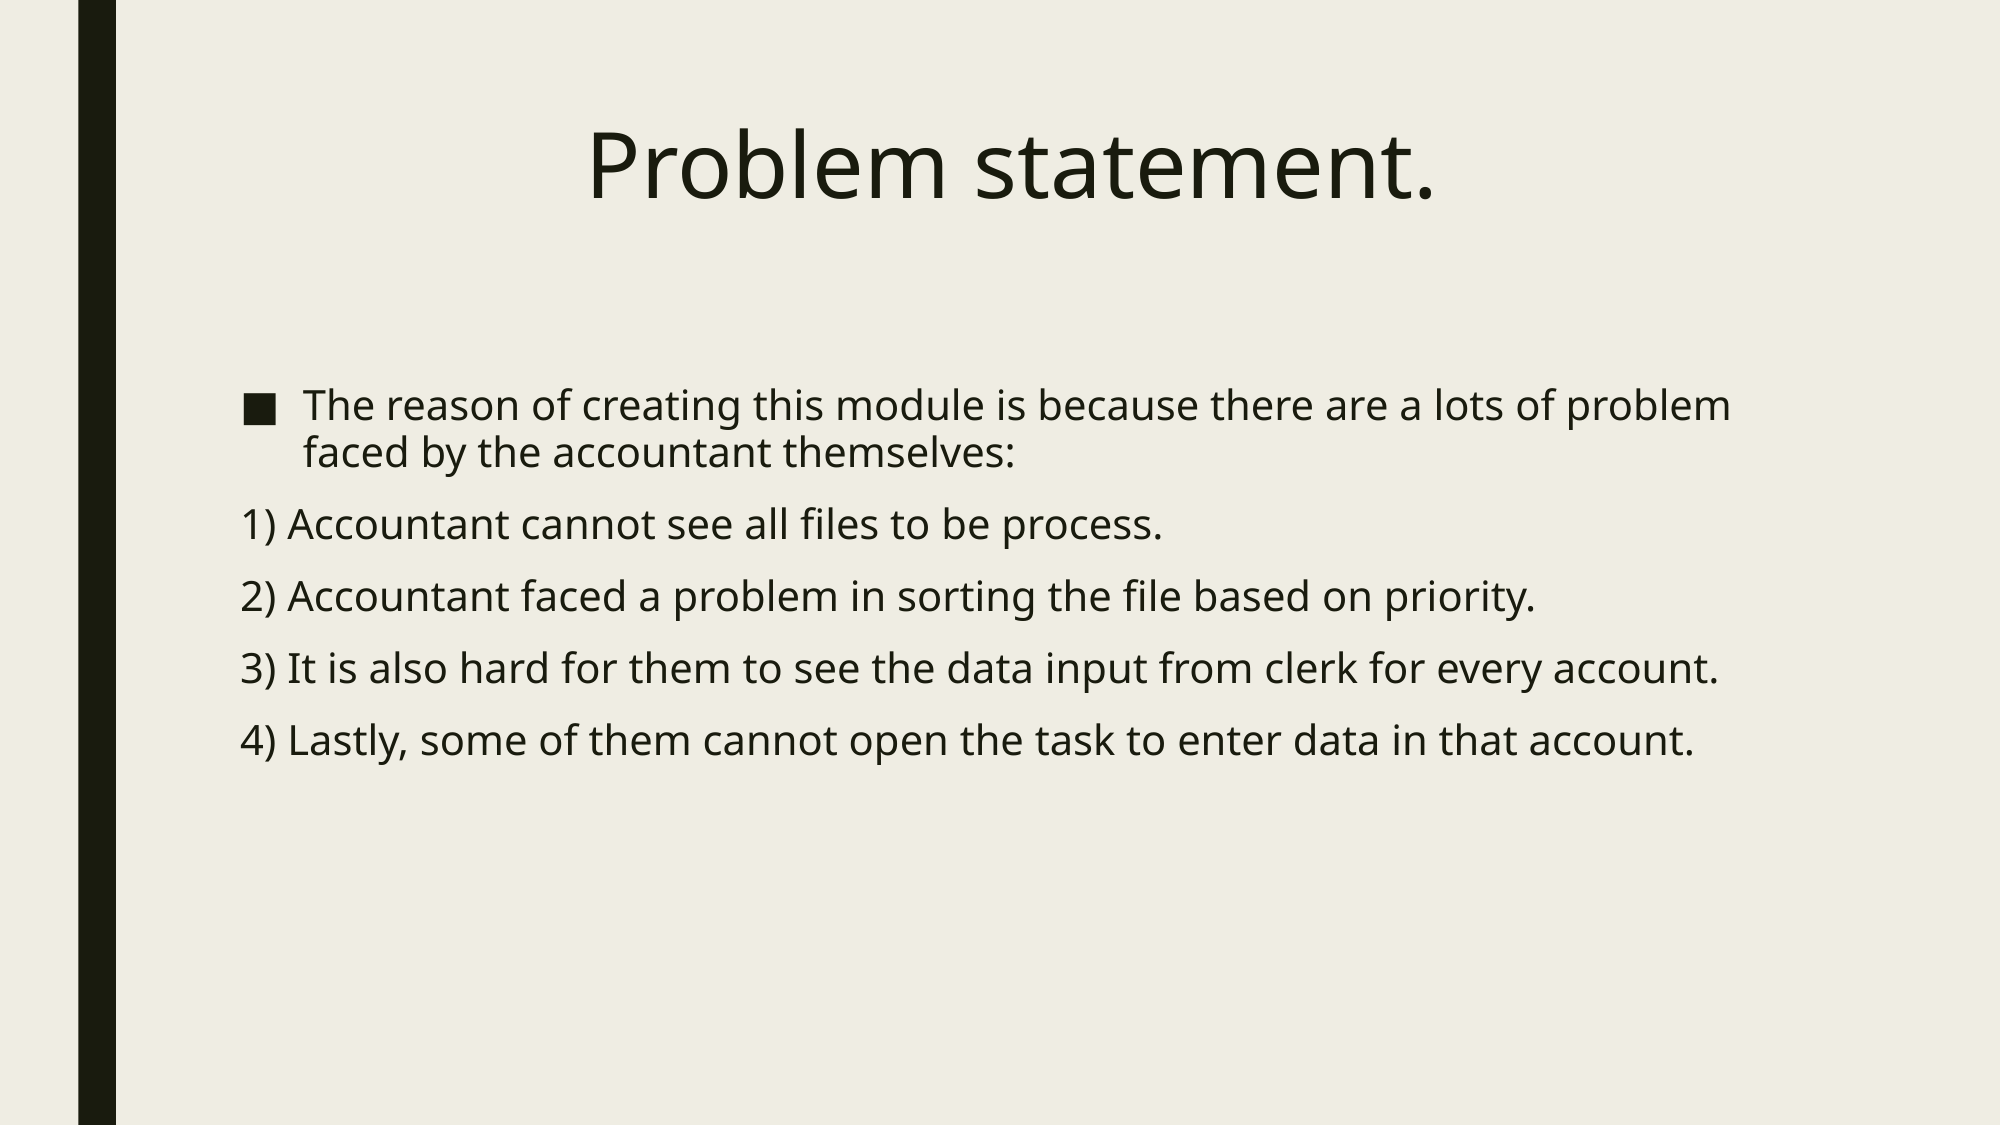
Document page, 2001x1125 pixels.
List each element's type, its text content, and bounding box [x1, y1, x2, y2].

list The reason of creating this module is because there are a lots of problem faced by the accountant themselves: 1) Accountant cannot see all files to be process. 2) Accountant faced a problem in sorting the file based on priority. 3) It is also hard for them to see the data input from clerk for every account. 4) Lastly, some of them cannot open the task to enter data in that account. [225, 375, 1800, 963]
title Problem statement. [225, 112, 1800, 262]
